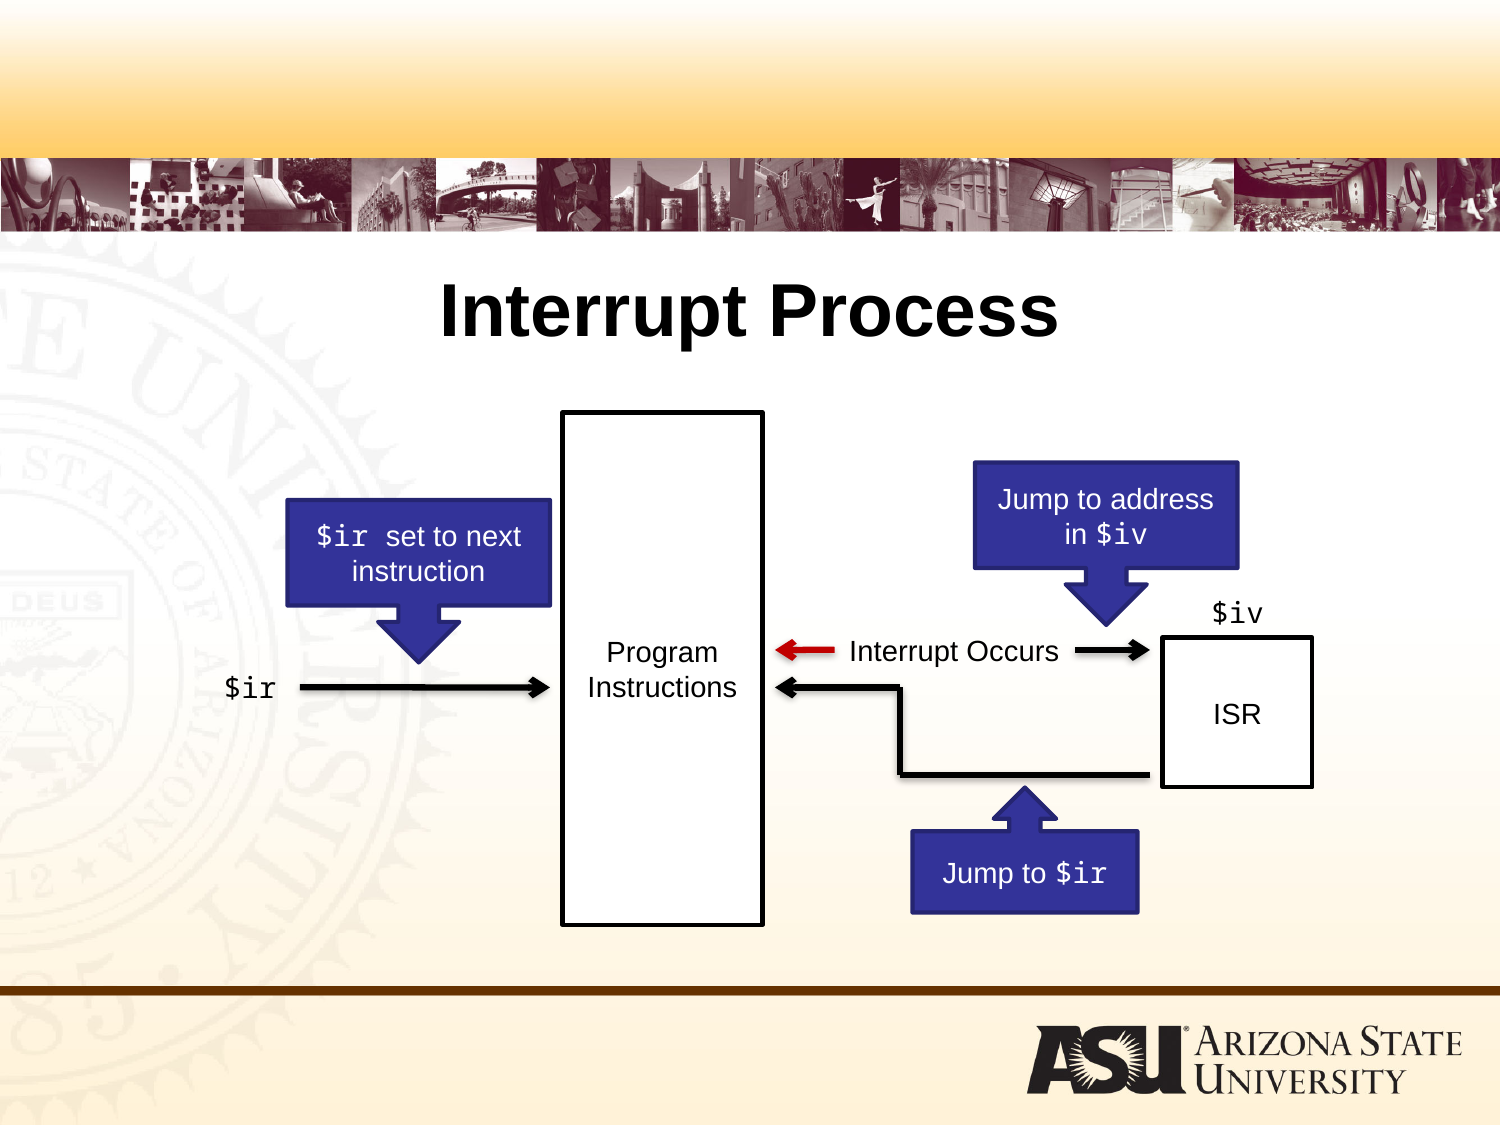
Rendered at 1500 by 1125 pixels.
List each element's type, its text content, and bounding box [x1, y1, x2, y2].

text_box Jump to address in $iv [972, 460, 1240, 628]
title Interrupt Process [74, 212, 1426, 401]
text_box $ir set to next instruction [285, 497, 553, 665]
text_box Program Instructions [560, 410, 765, 927]
text_box $ir [200, 662, 300, 713]
text_box Jump to $ir [910, 785, 1140, 915]
text_box ISR [1160, 635, 1314, 789]
text_box Interrupt Occurs [834, 624, 1075, 675]
text_box $iv [1162, 587, 1313, 638]
picture [0, 0, 1500, 1125]
